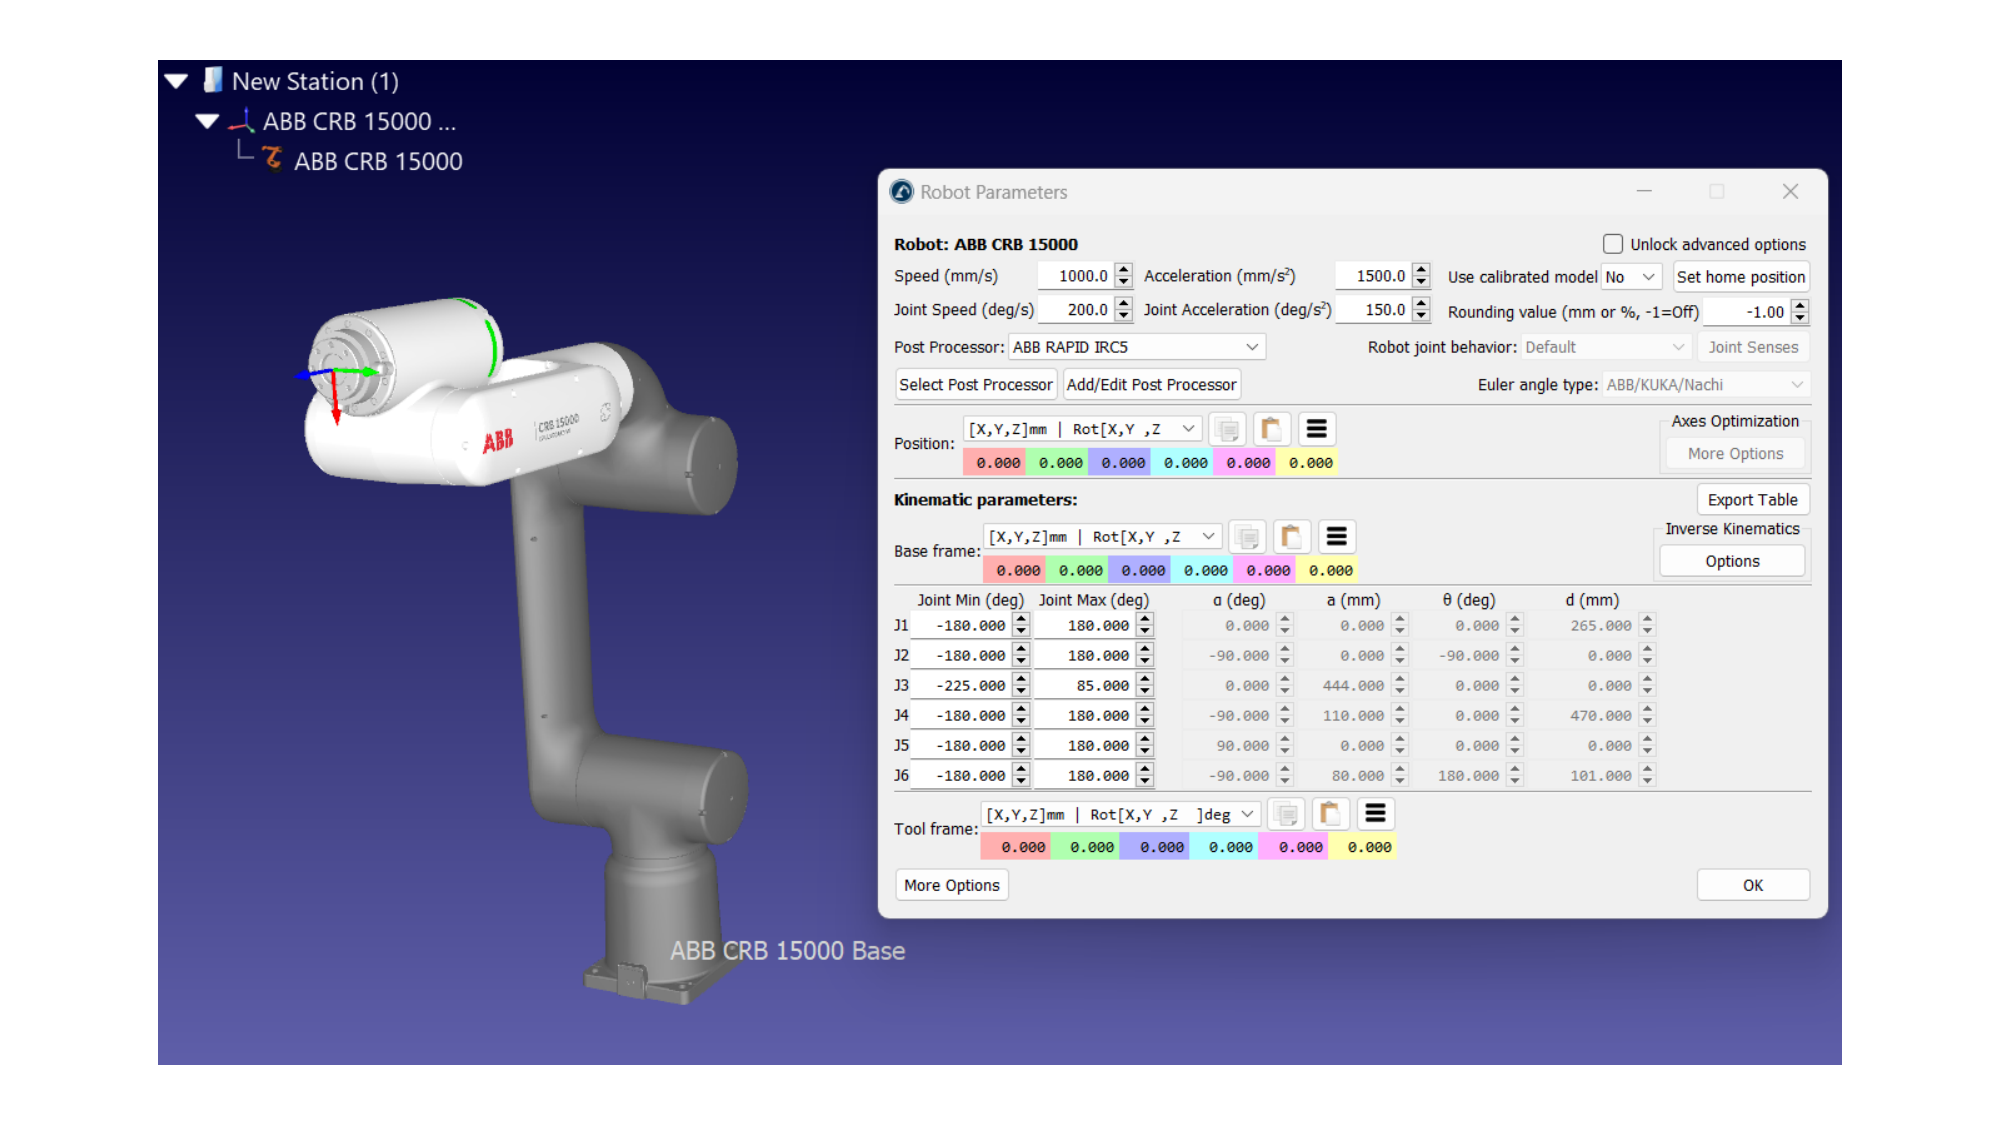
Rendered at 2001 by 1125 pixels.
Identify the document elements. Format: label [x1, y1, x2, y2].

picture [157, 60, 1842, 1065]
